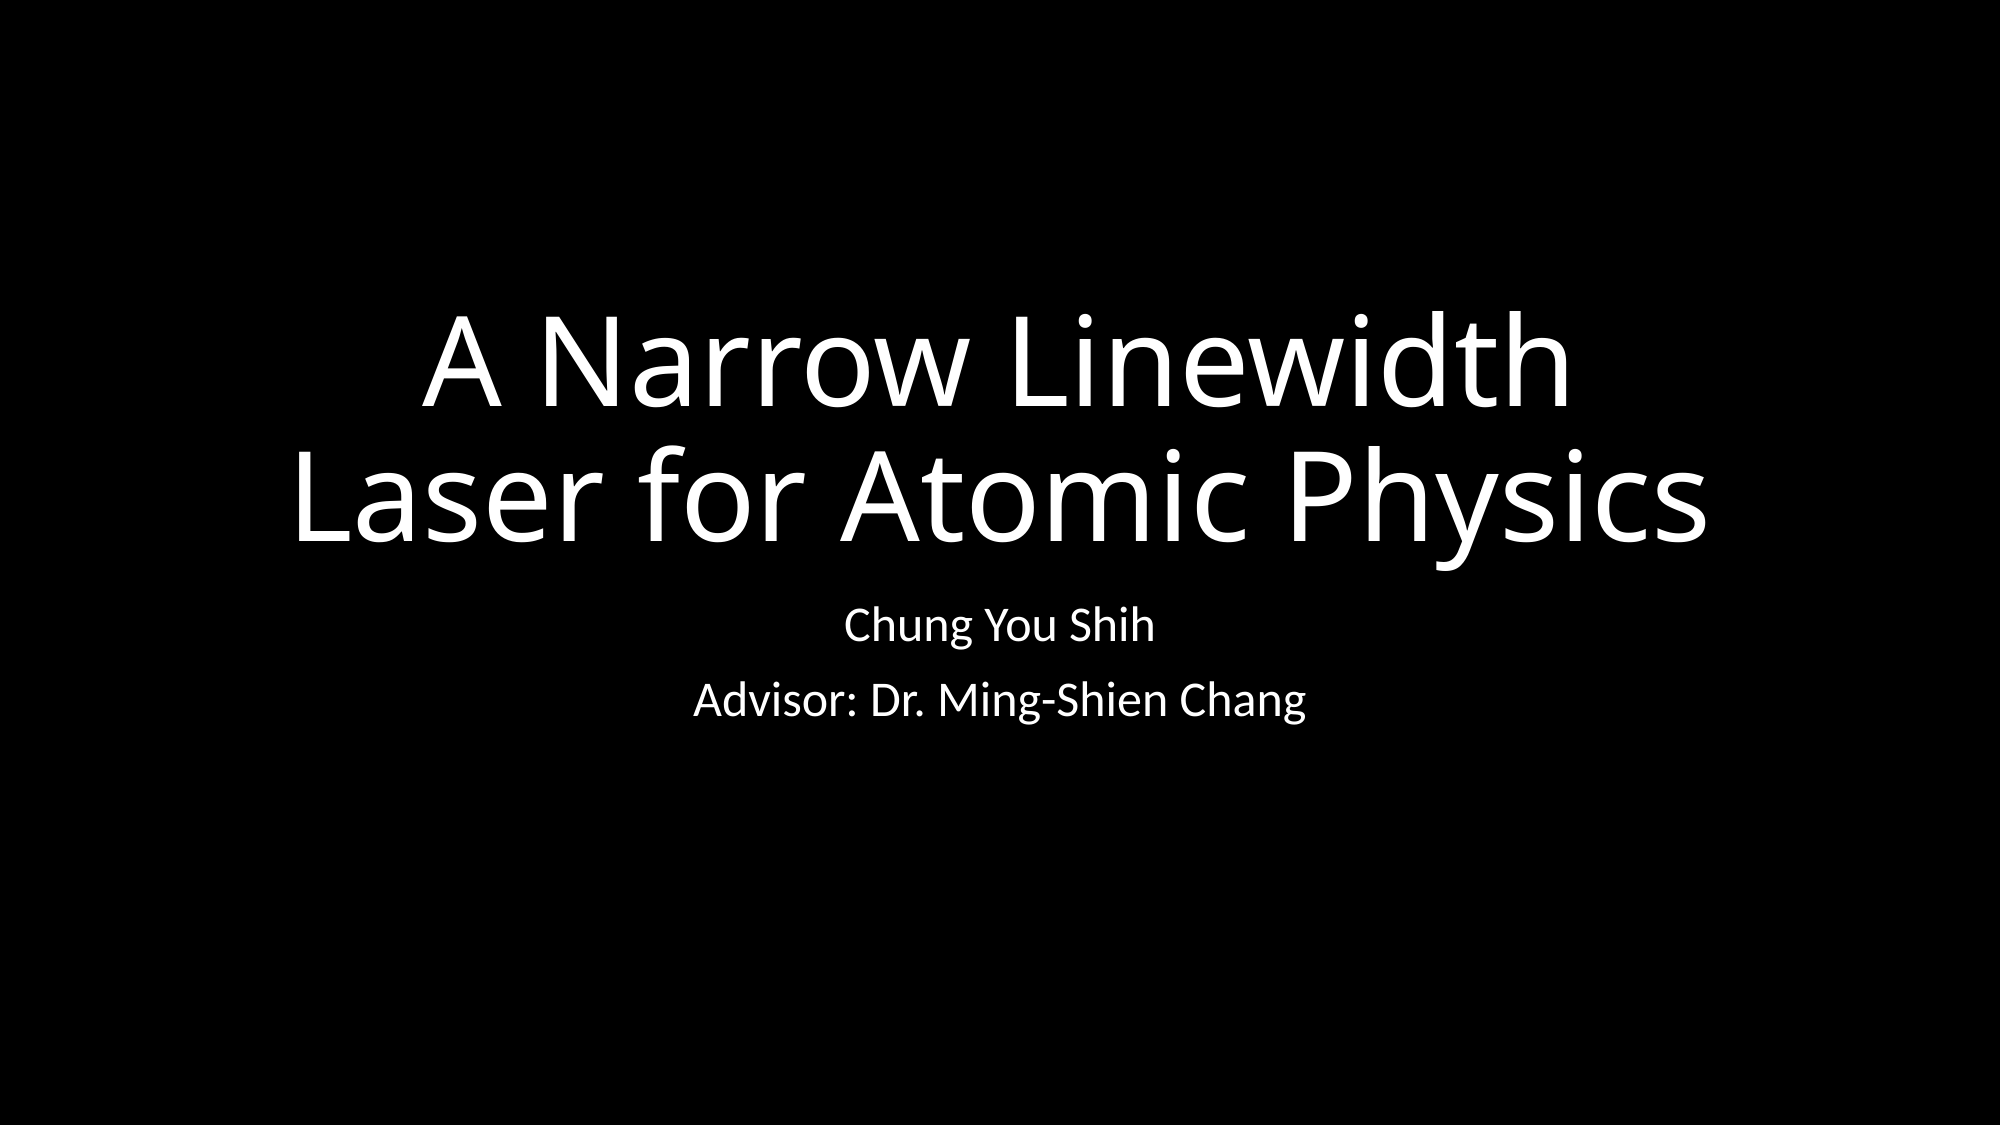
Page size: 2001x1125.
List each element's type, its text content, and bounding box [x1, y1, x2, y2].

subtitle Chung You Shih Advisor: Dr. Ming-Shien Chang [249, 590, 1750, 863]
title A Narrow Linewidth Laser for Atomic Physics [249, 184, 1750, 576]
